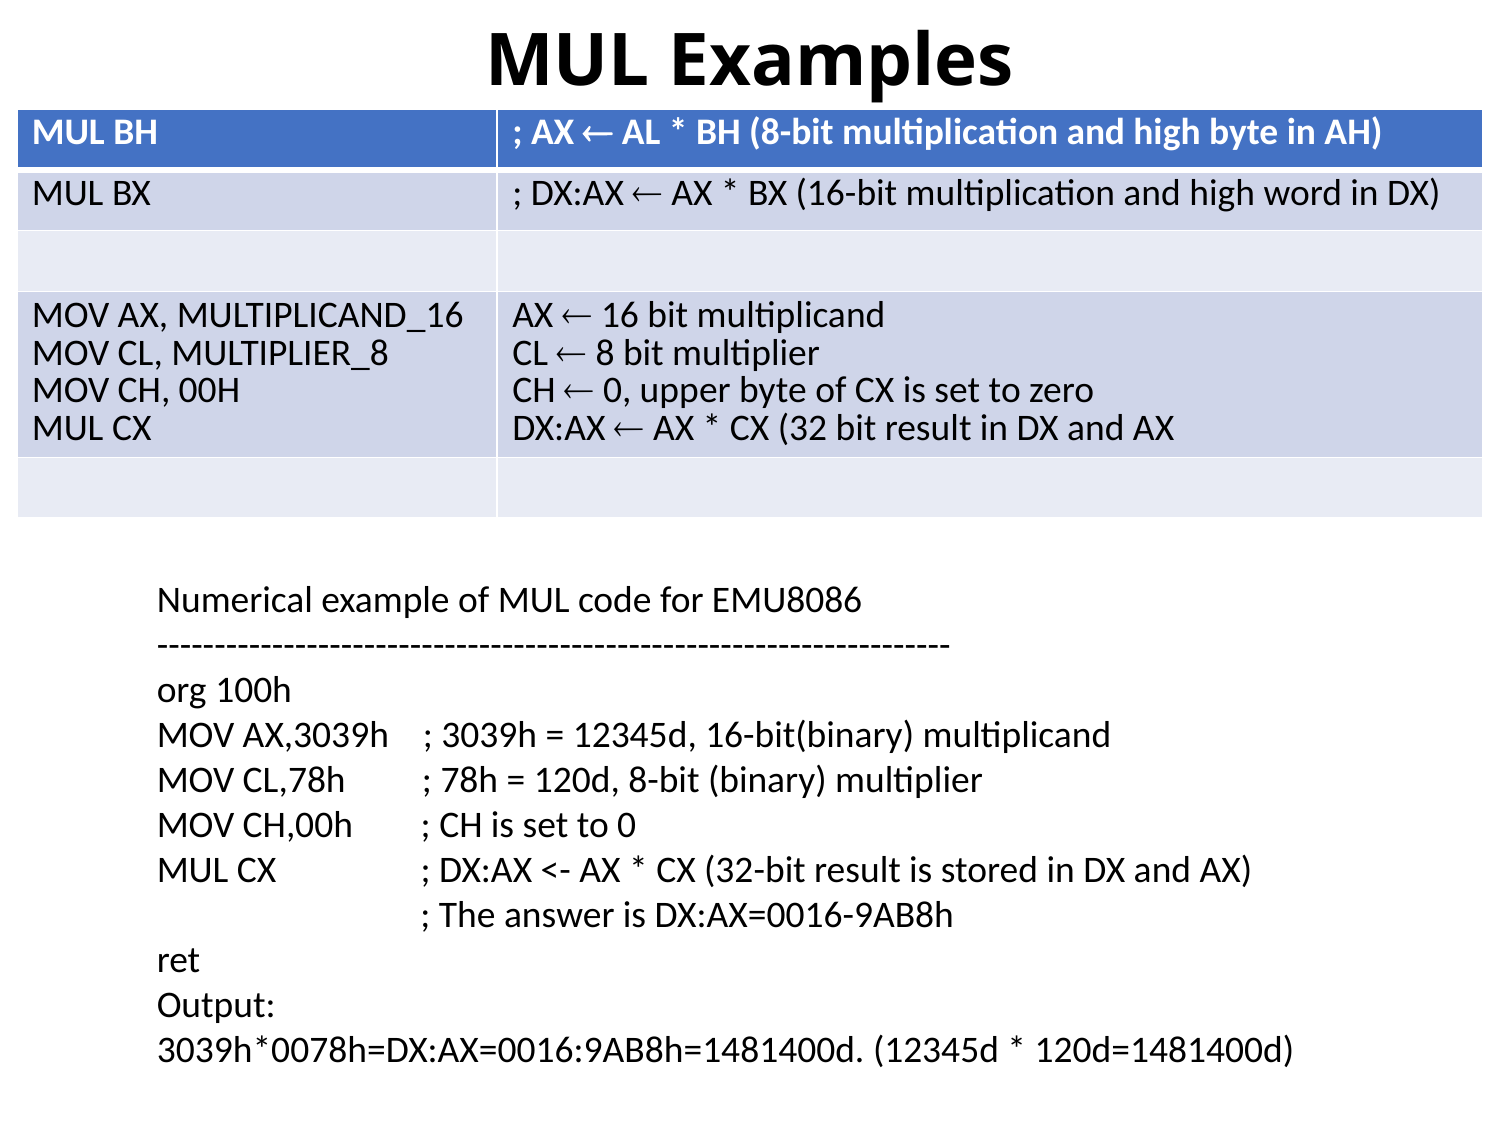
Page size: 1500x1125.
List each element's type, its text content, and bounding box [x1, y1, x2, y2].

table_cell [18, 458, 496, 517]
table_cell [498, 458, 1482, 517]
text_box Numerical example of MUL code for EMU8086 --------------------------------------------------------------------- org 100h MOV AX,3039h ; 3039h = 12345d, 16-bit(binary) multiplicand MOV CL,78h ; 78h = 120d, 8-bit (binary) multiplier MOV CH,00h ; CH is set to 0 MUL CX ; DX:AX <- AX * CX (32-bit result is stored in DX and AX) ; The answer is DX:AX=0016-9AB8h ret Output: 3039h*0078h=DX:AX=0016:9AB8h=1481400d. (12345d * 120d=1481400d) [142, 567, 1310, 1078]
table_cell ; DX:AX  AX * BX (16-bit multiplication and high word in DX) [498, 173, 1482, 230]
title MUL Examples [103, 15, 1397, 108]
table_cell MUL BX [18, 173, 496, 230]
table_cell [18, 231, 496, 291]
table_header MUL BH [18, 110, 496, 167]
table_cell AX  16 bit multiplicand CL  8 bit multiplier CH  0, upper byte of CX is set to zero DX:AX  AX * CX (32 bit result in DX and AX [498, 292, 1482, 457]
table_cell [498, 231, 1482, 291]
table_cell MOV AX, MULTIPLICAND_16 MOV CL, MULTIPLIER_8 MOV CH, 00H MUL CX [18, 292, 496, 457]
table_header ; AX  AL * BH (8-bit multiplication and high byte in AH) [498, 110, 1482, 167]
